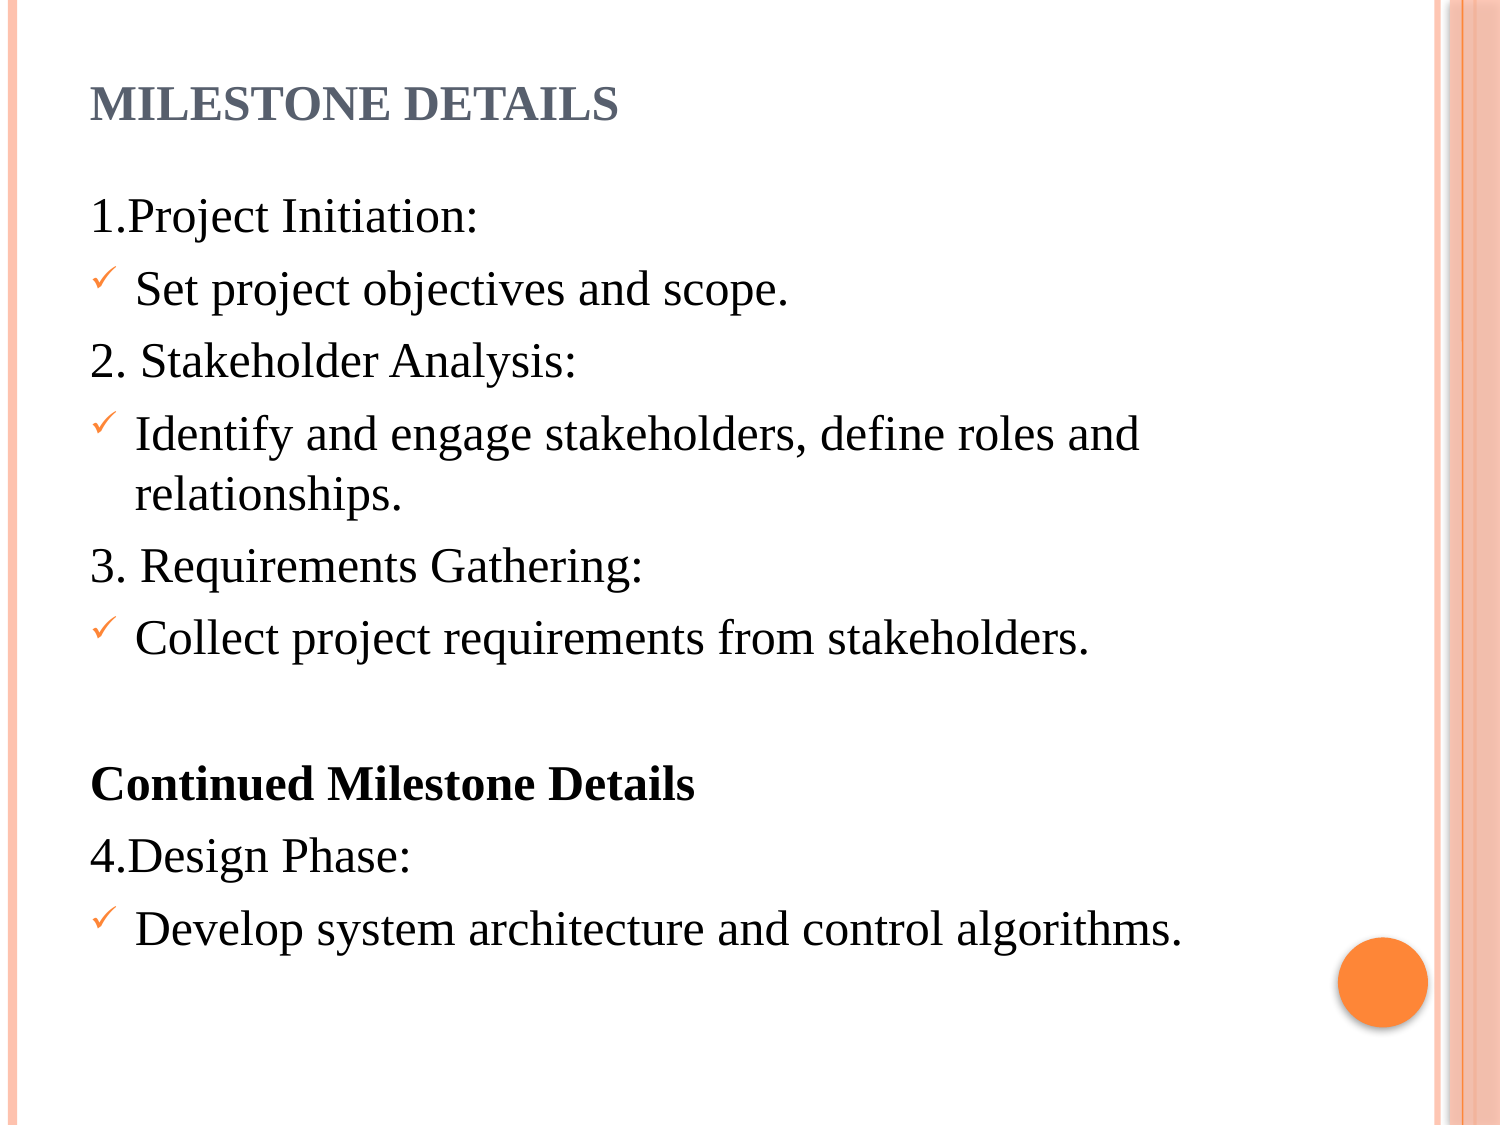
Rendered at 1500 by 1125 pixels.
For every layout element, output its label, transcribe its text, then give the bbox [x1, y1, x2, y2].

list 1.Project Initiation: Set project objectives and scope. 2. Stakeholder Analysis: Identify and engage stakeholders, define roles and relationships. 3. Requirements Gathering: Collect project requirements from stakeholders. Continued Milestone Details 4.Design Phase: Develop system architecture and control algorithms. [75, 174, 1425, 1062]
title Milestone Details [75, 45, 1300, 138]
